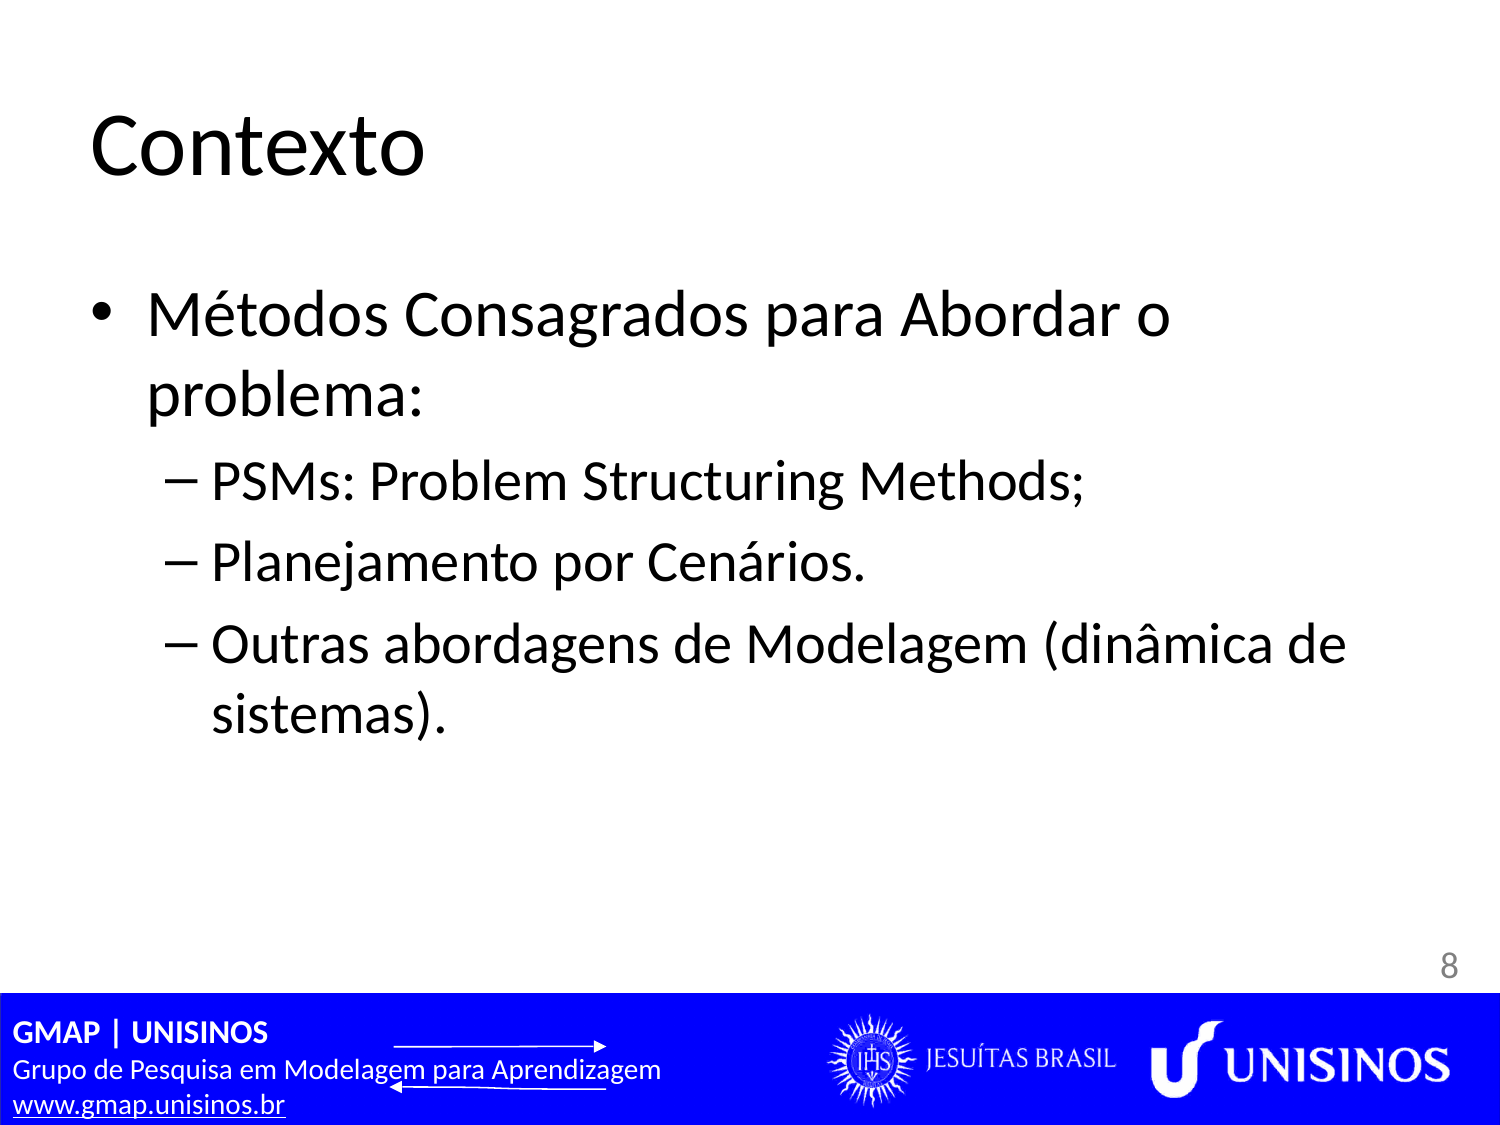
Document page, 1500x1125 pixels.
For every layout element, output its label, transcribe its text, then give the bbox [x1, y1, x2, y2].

picture [0, 993, 1500, 1125]
list Métodos Consagrados para Abordar o problema: PSMs: Problem Structuring Methods; Planejamento por Cenários. Outras abordagens de Modelagem (dinâmica de sistemas). [75, 262, 1425, 1005]
title Contexto [75, 45, 1425, 233]
